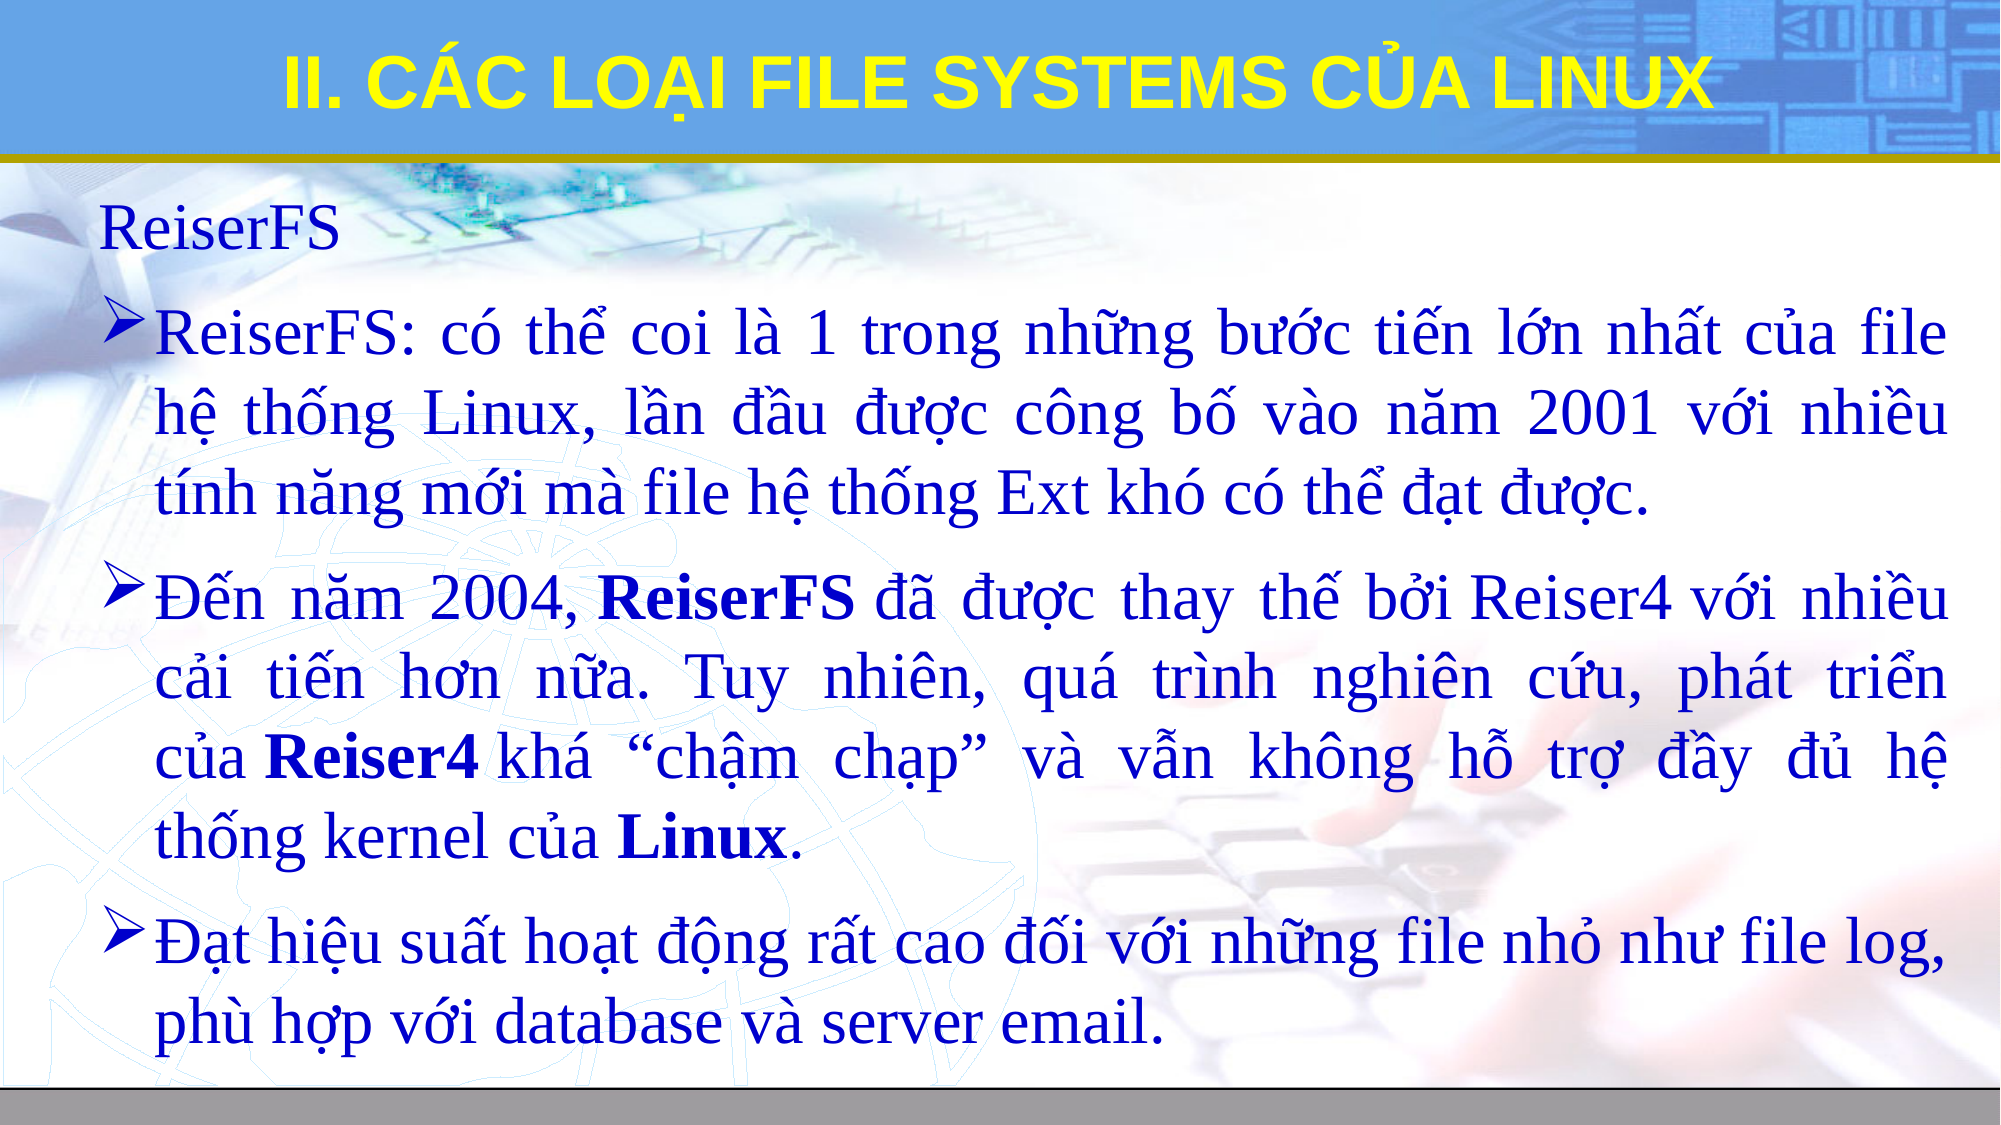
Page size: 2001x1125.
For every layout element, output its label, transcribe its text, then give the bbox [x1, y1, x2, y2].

list ReiserFS ReiserFS: có thể coi là 1 trong những bước tiến lớn nhất của file hệ thống Linux, lần đầu được công bố vào năm 2001 với nhiều tính năng mới mà file hệ thống Ext khó có thể đạt được. Đến năm 2004, ReiserFS đã được thay thế bởi Reiser4 với nhiều cải tiến hơn nữa. Tuy nhiên, quá trình nghiên cứu, phát triển của Reiser4 khá “chậm chạp” và vẫn không hỗ trợ đầy đủ hệ thống kernel của Linux. Đạt hiệu suất hoạt động rất cao đối với những file nhỏ như file log, phù hợp với database và server email. [83, 174, 1967, 1075]
picture [0, 0, 2001, 1125]
title II. CÁC LOẠI FILE SYSTEMS CỦA LINUX [0, 9, 2000, 148]
